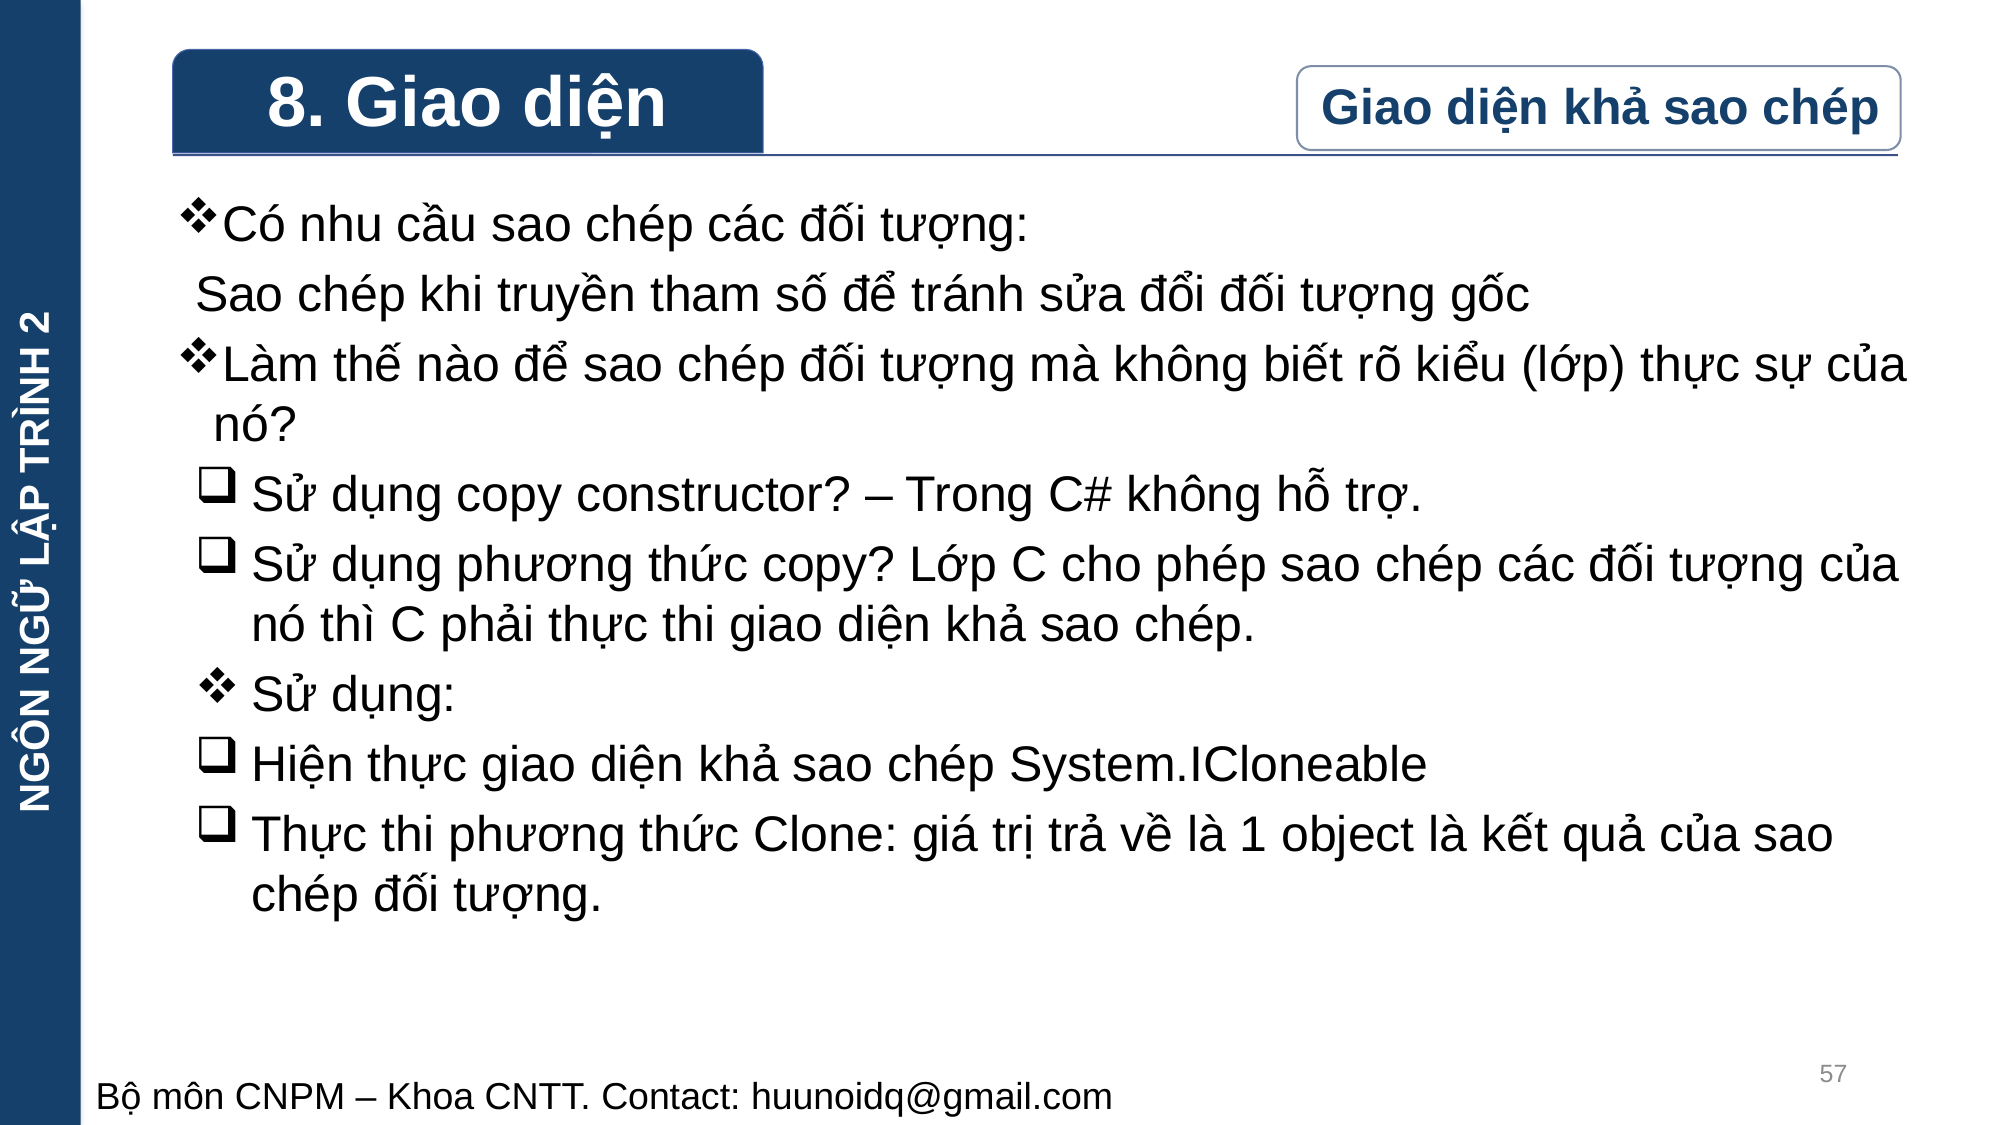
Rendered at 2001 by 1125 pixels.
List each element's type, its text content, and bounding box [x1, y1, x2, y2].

list Có nhu cầu sao chép các đối tượng: Sao chép khi truyền tham số để tránh sửa đổi đối tượng gốc Làm thế nào để sao chép đối tượng mà không biết rõ kiểu (lớp) thực sự của nó? Sử dụng copy constructor? – Trong C# không hỗ trợ. Sử dụng phương thức copy? Lớp C cho phép sao chép các đối tượng của nó thì C phải thực thi giao diện khả sao chép. Sử dụng: Hiện thực giao diện khả sao chép System.ICloneable Thực thi phương thức Clone: giá trị trả về là 1 object là kết quả của sao chép đối tượng. [161, 183, 1924, 1043]
text_box Bộ môn CNPM – Khoa CNTT. Contact: huunoidq@gmail.com [80, 1064, 2000, 1125]
text_box NGÔN NGỮ LẬP TRÌNH 2 [0, 0, 82, 1125]
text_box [1296, 66, 1924, 150]
slide_number 57 [1412, 1042, 1863, 1103]
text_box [137, 10, 1863, 228]
